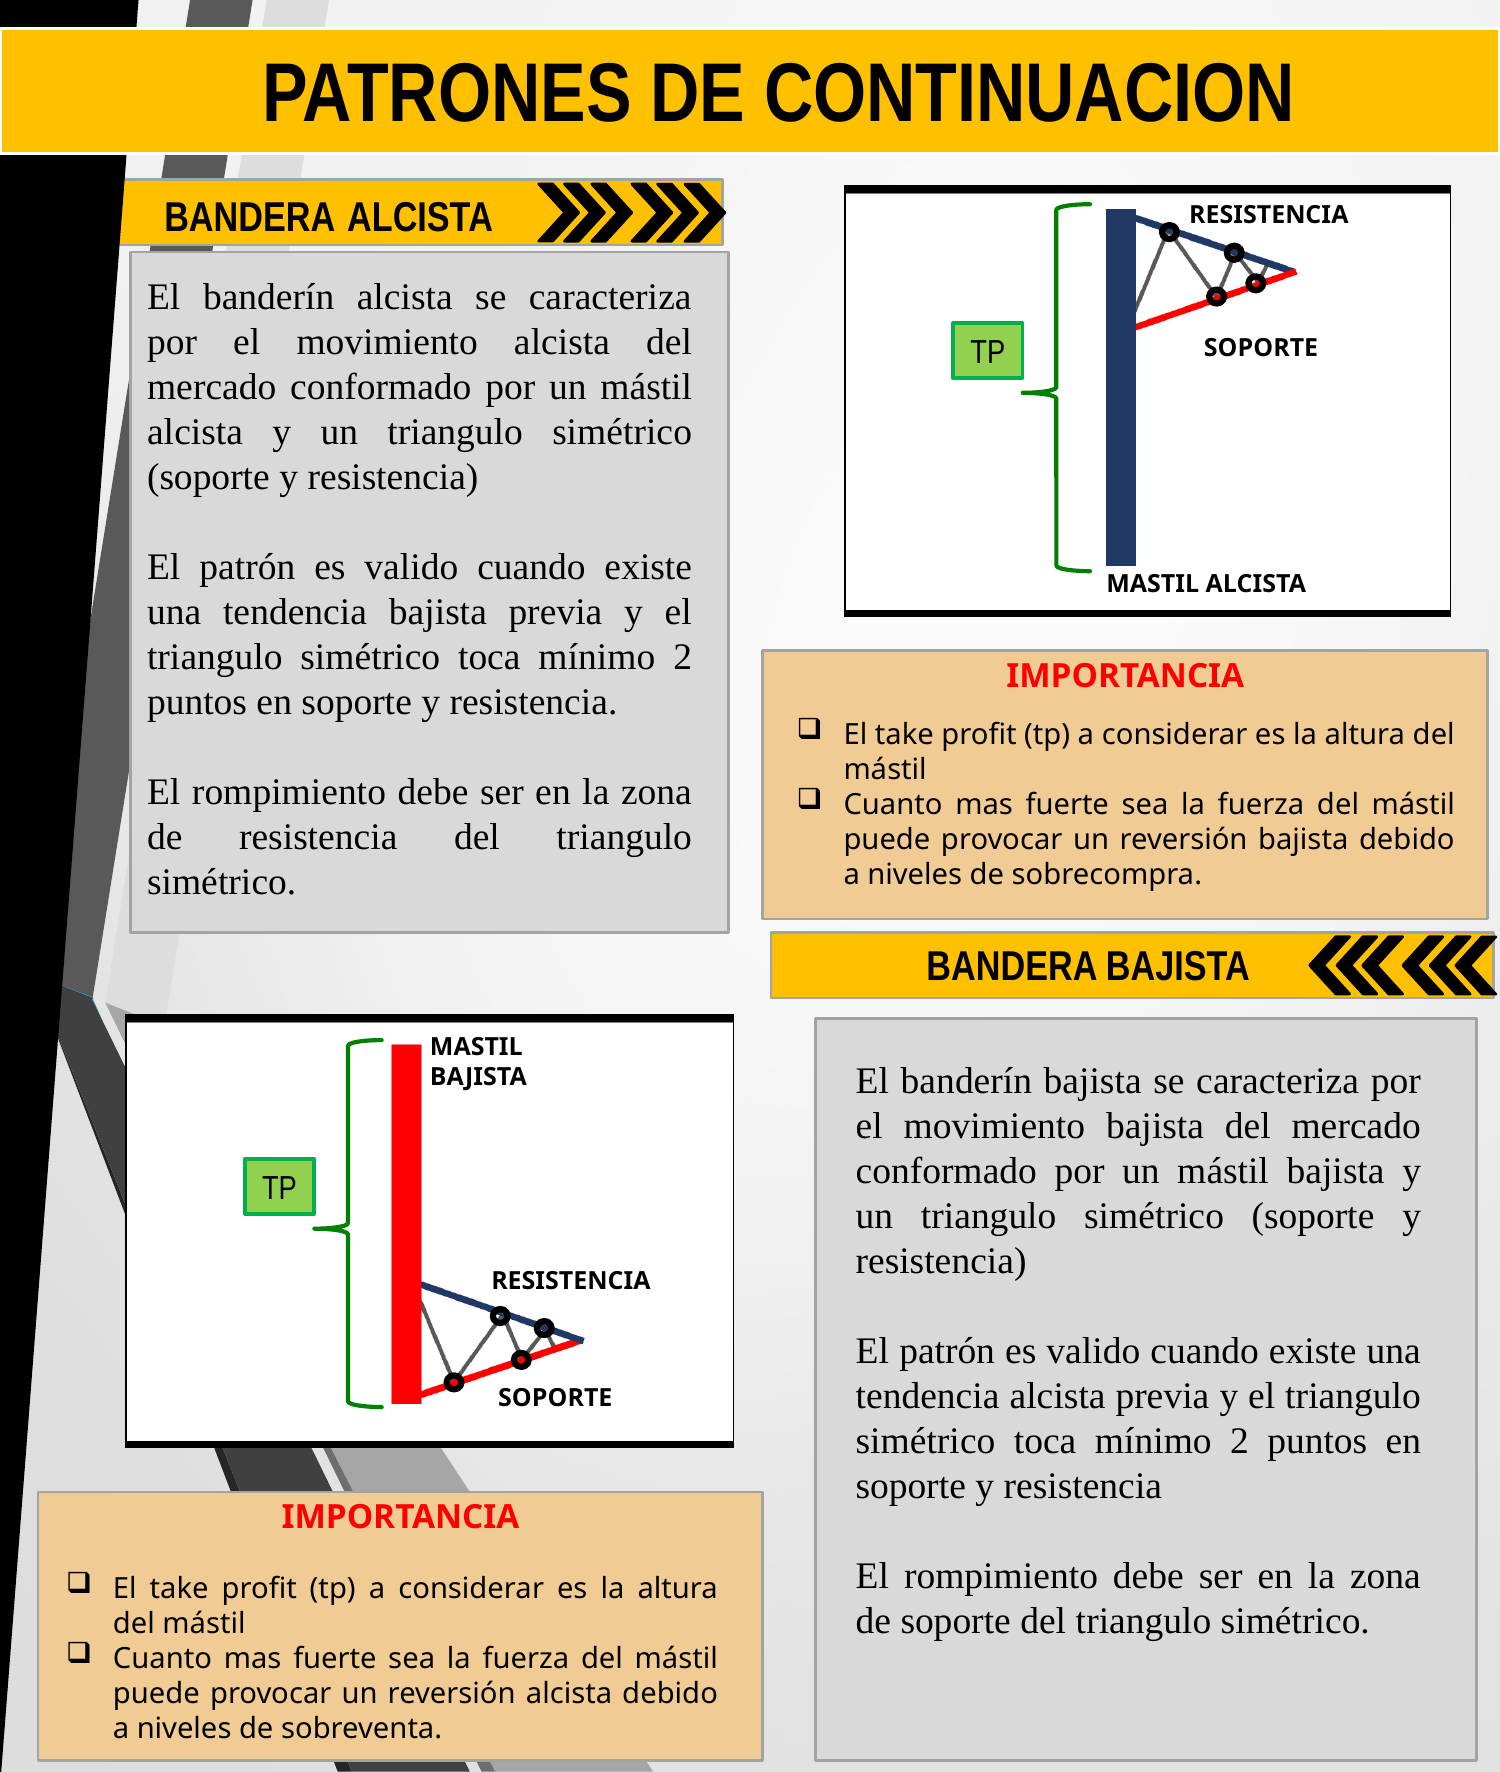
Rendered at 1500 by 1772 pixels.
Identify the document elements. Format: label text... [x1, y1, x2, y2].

text_box El banderín bajista se caracteriza por el movimiento bajista del mercado conformado por un mástil bajista y un triangulo simétrico (soporte y resistencia) El patrón es valido cuando existe una tendencia alcista previa y el triangulo simétrico toca mínimo 2 puntos en soporte y resistencia El rompimiento debe ser en la zona de soporte del triangulo simétrico. [840, 1048, 1437, 1772]
text_box El take profit (tp) a considerar es la altura del mástil Cuanto mas fuerte sea la fuerza del mástil puede provocar un reversión alcista debido a niveles de sobreventa. [51, 1561, 734, 1752]
picture [844, 185, 1451, 617]
text_box [563, 242, 724, 246]
text_box [37, 1491, 764, 1762]
text_box [0, 27, 1500, 155]
picture [125, 1014, 734, 1448]
text_box [0, 0, 139, 27]
text_box [129, 251, 730, 934]
text_box [770, 931, 1495, 999]
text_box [1309, 936, 1497, 995]
text_box BANDERA BAJISTA [859, 931, 1318, 997]
text_box El take profit (tp) a considerar es la altura del mástil Cuanto mas fuerte sea la fuerza del mástil puede provocar un reversión bajista debido a niveles de sobrecompra. [781, 707, 1471, 898]
text_box [563, 178, 724, 183]
text_box IMPORTANCIA [762, 646, 1489, 701]
text_box [814, 1017, 1478, 1762]
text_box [538, 183, 726, 242]
text_box PATRONES DE CONTINUACION [226, 31, 1332, 146]
text_box [0, 155, 127, 1772]
text_box IMPORTANCIA [38, 1487, 764, 1543]
text_box El banderín alcista se caracteriza por el movimiento alcista del mercado conformado por un mástil alcista y un triangulo simétrico (soporte y resistencia) El patrón es valido cuando existe una tendencia bajista previa y el triangulo simétrico toca mínimo 2 puntos en soporte y resistencia. El rompimiento debe ser en la zona de resistencia del triangulo simétrico. [132, 264, 708, 1014]
text_box BANDERA ALCISTA [95, 174, 563, 250]
text_box [761, 649, 1489, 920]
